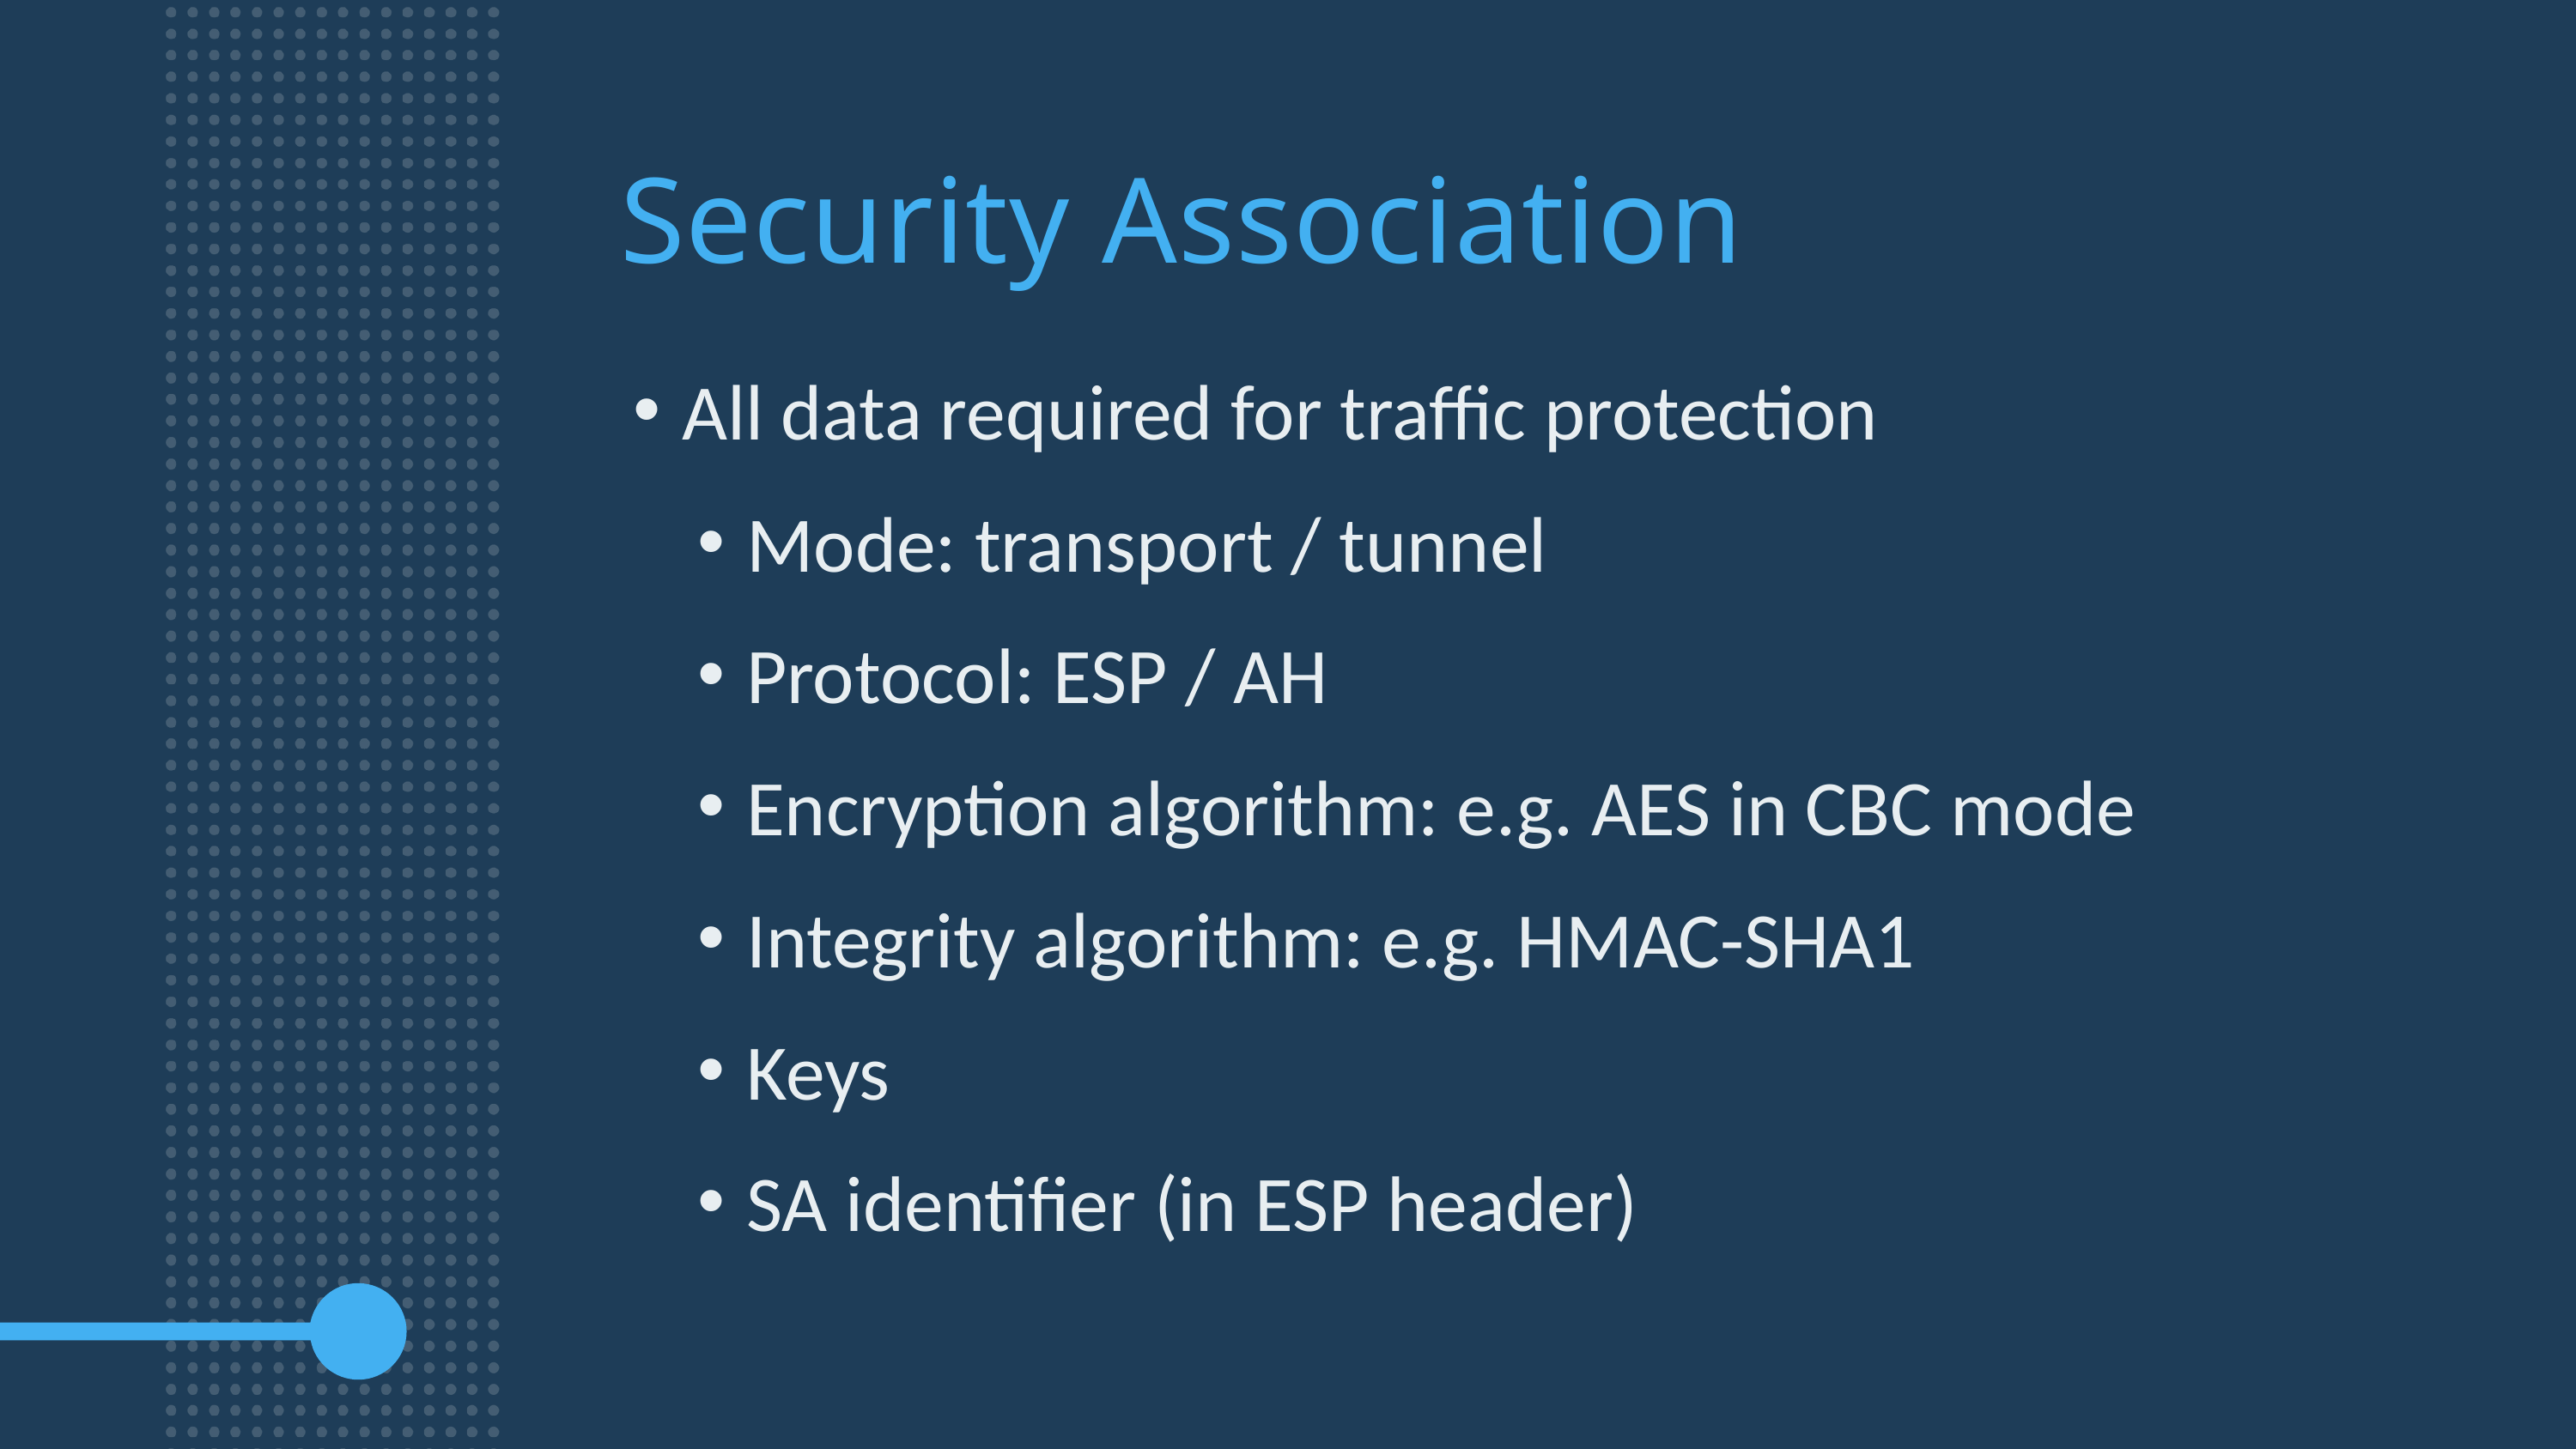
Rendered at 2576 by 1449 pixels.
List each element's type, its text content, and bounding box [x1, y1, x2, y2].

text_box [0, 1271, 407, 1392]
text_box Security Association [620, 137, 2271, 288]
text_box All data required for traffic protection Mode: transport / tunnel Protocol: ESP / AH Encryption algorithm: e.g. AES in CBC mode Integrity algorithm: e.g. HMAC-SHA1 Keys SA identifier (in ESP header) [621, 332, 2435, 1254]
picture [161, 0, 507, 1449]
